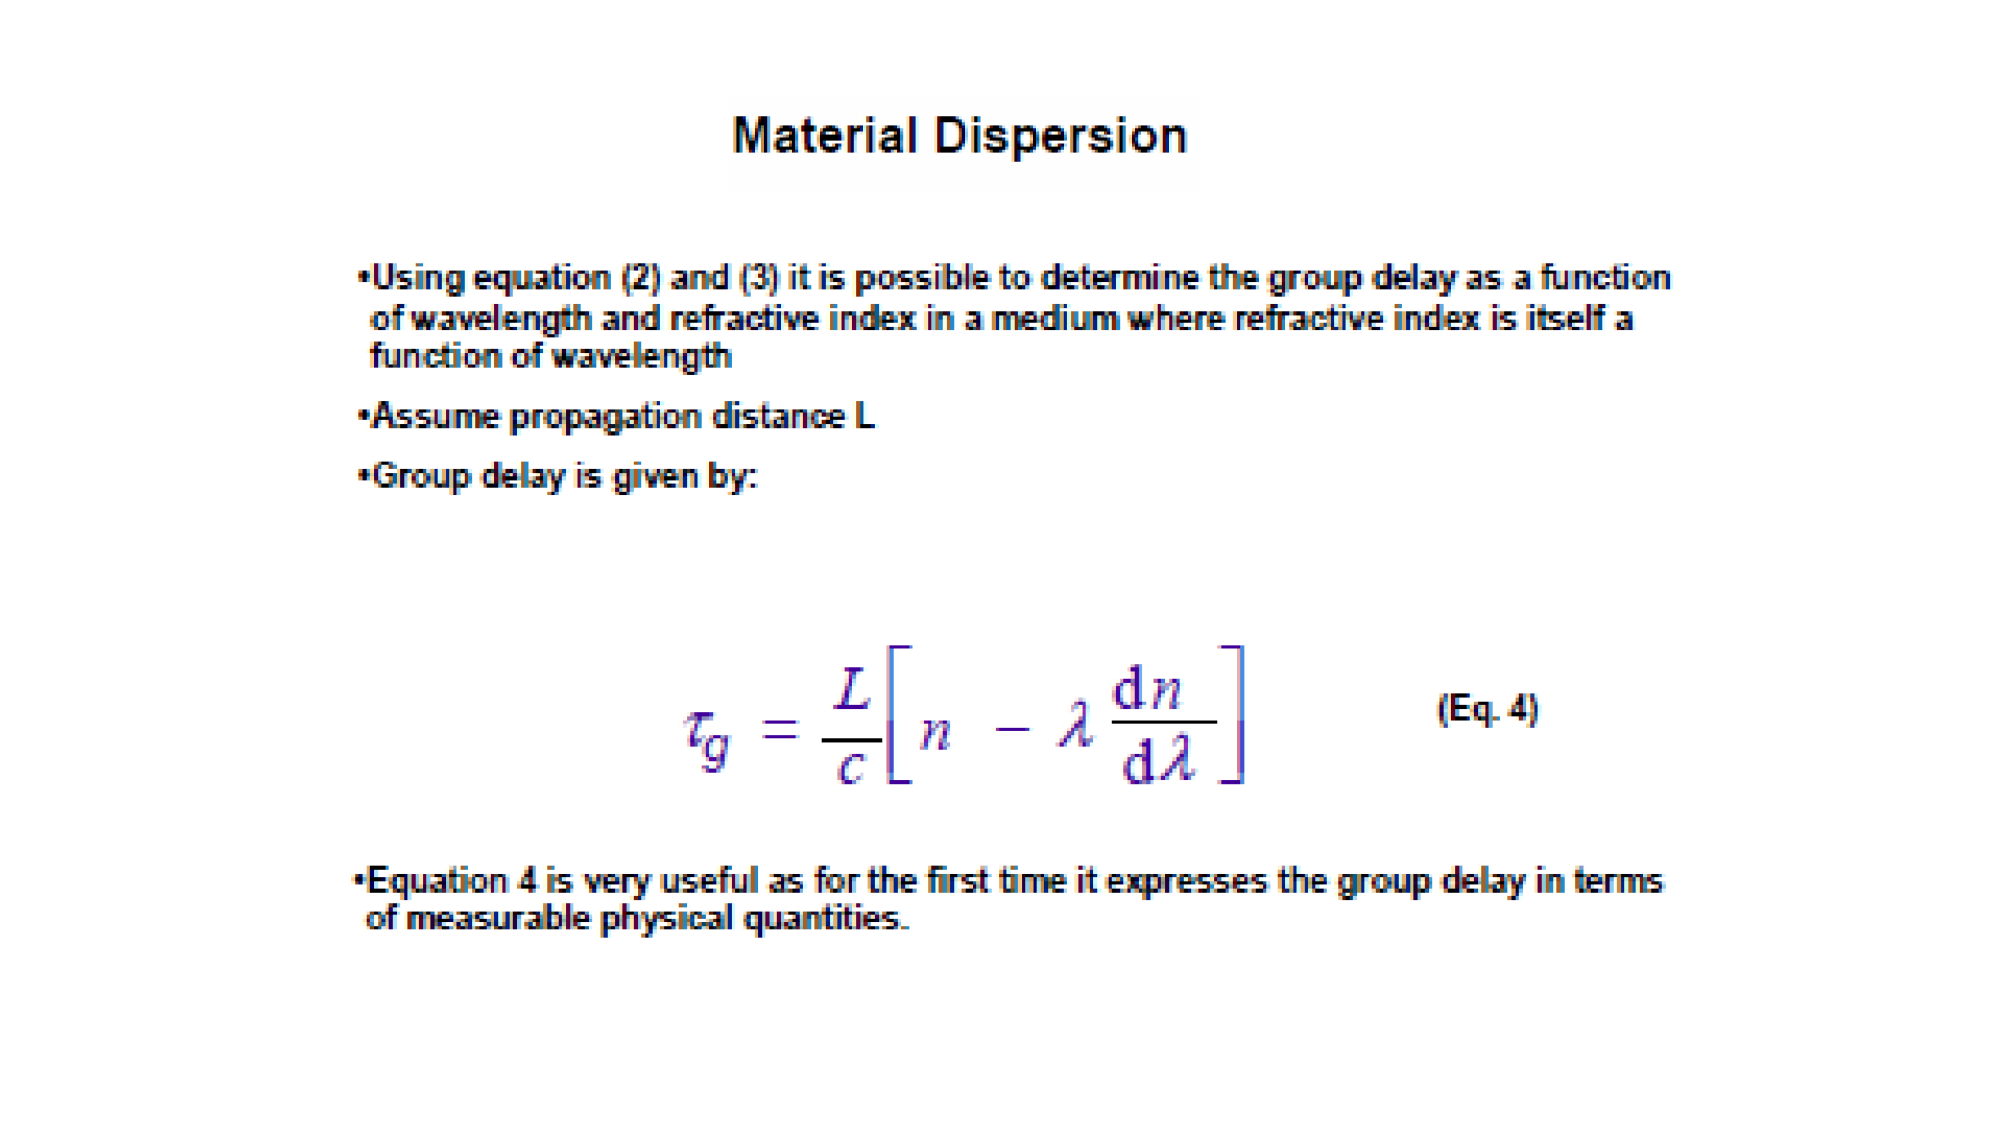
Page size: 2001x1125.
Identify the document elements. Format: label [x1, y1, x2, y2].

picture [325, 233, 1715, 1017]
picture [727, 94, 1206, 198]
